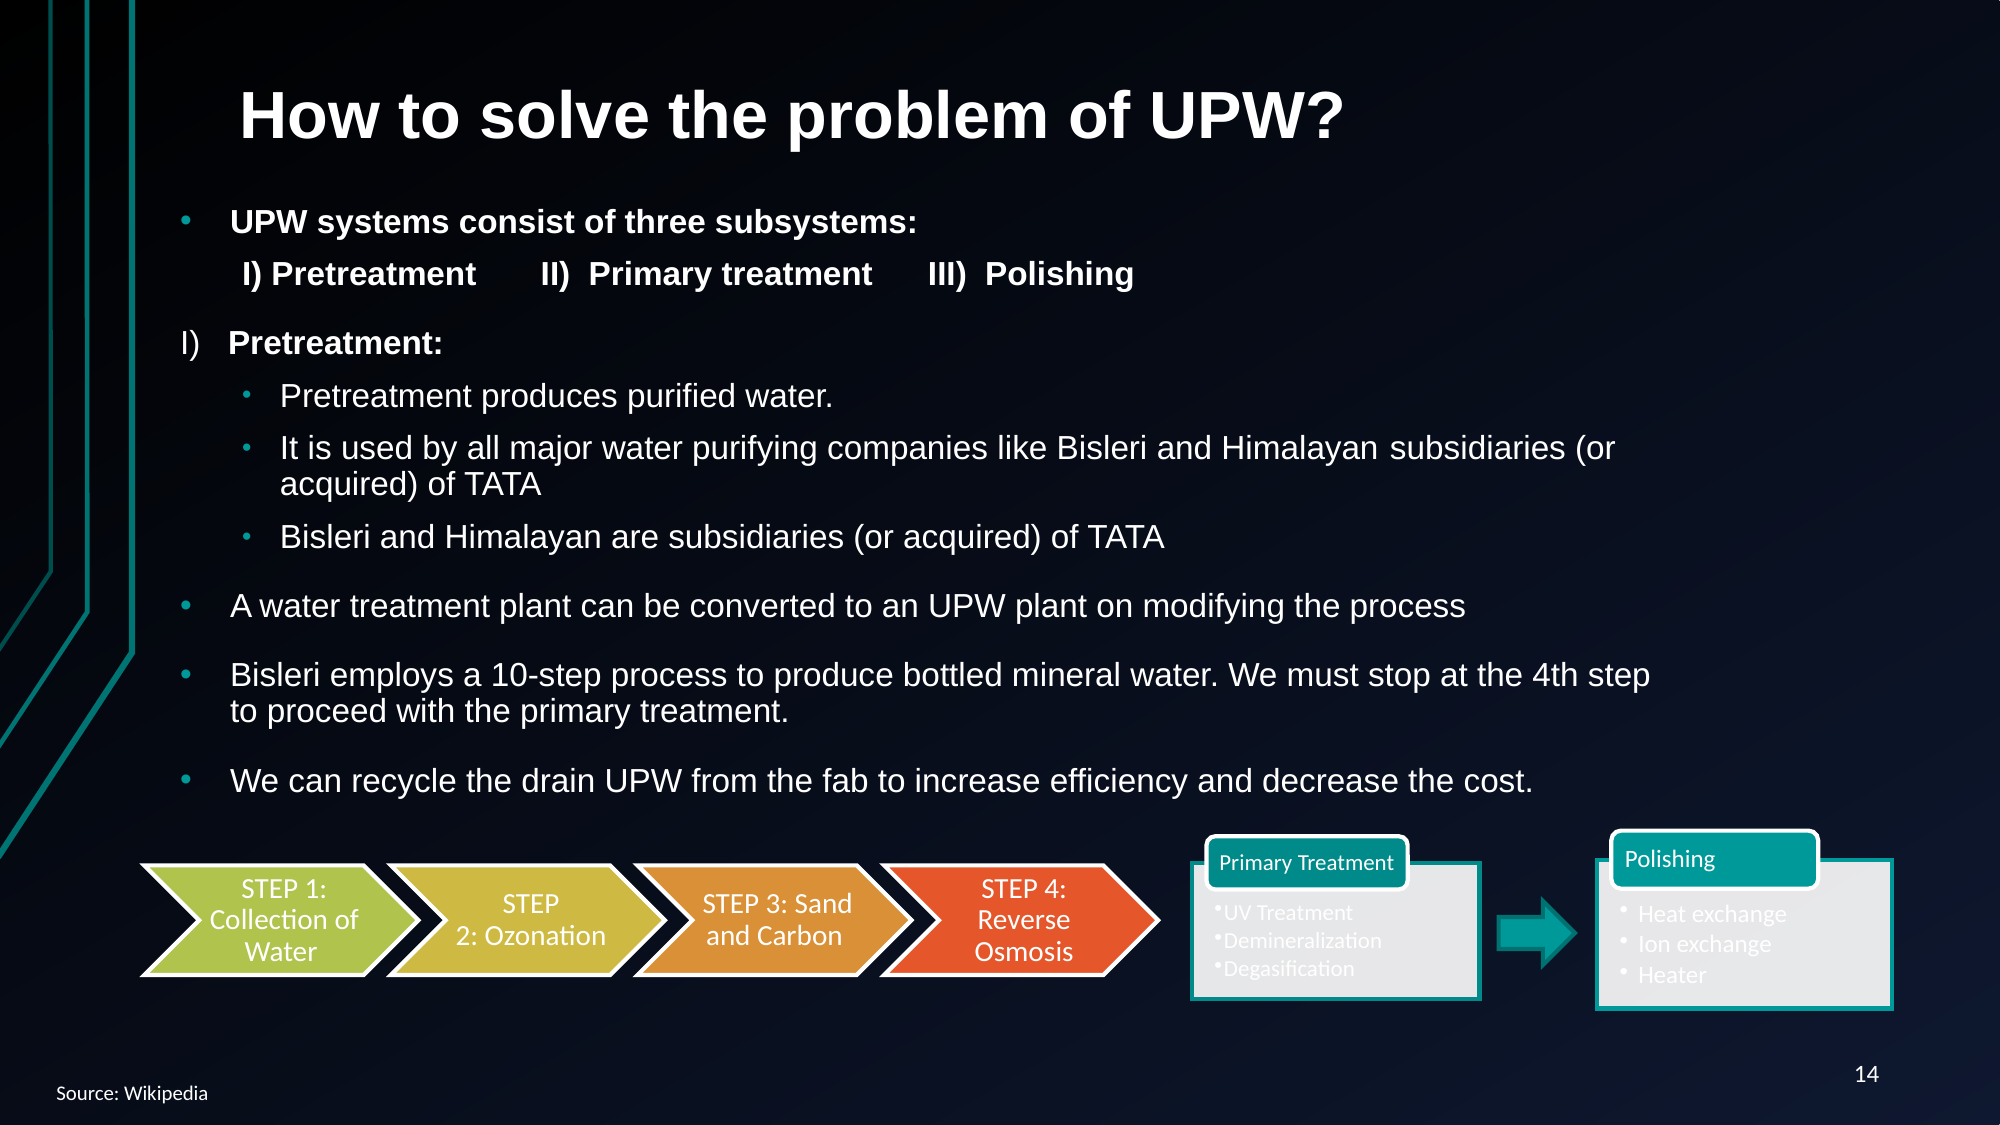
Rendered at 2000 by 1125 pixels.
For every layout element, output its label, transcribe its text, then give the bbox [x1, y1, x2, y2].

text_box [143, 513, 1159, 1125]
list UPW systems consist of three subsystems: I) Pretreatment II) Primary treatment III) Polishing I) Pretreatment: Pretreatment produces purified water. It is used by all major water purifying companies like Bisleri and Himalayan subsidiaries (or acquired) of TATA Bisleri and Himalayan are subsidiaries (or acquired) of TATA A water treatment plant can be converted to an UPW plant on modifying the process Bisleri employs a 10-step process to produce bottled mineral water. We must stop at the 4th step to proceed with the primary treatment. We can recycle the drain UPW from the fab to increase efficiency and decrease the cost. [160, 194, 1707, 762]
slide_number 14 [1732, 1042, 1900, 1103]
text_box Source: Wikipedia [41, 1072, 140, 1113]
text_box How to solve the problem of UPW? [224, 64, 1471, 160]
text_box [1191, 791, 1480, 1044]
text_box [1596, 825, 1893, 1014]
text_box [1496, 895, 1578, 971]
